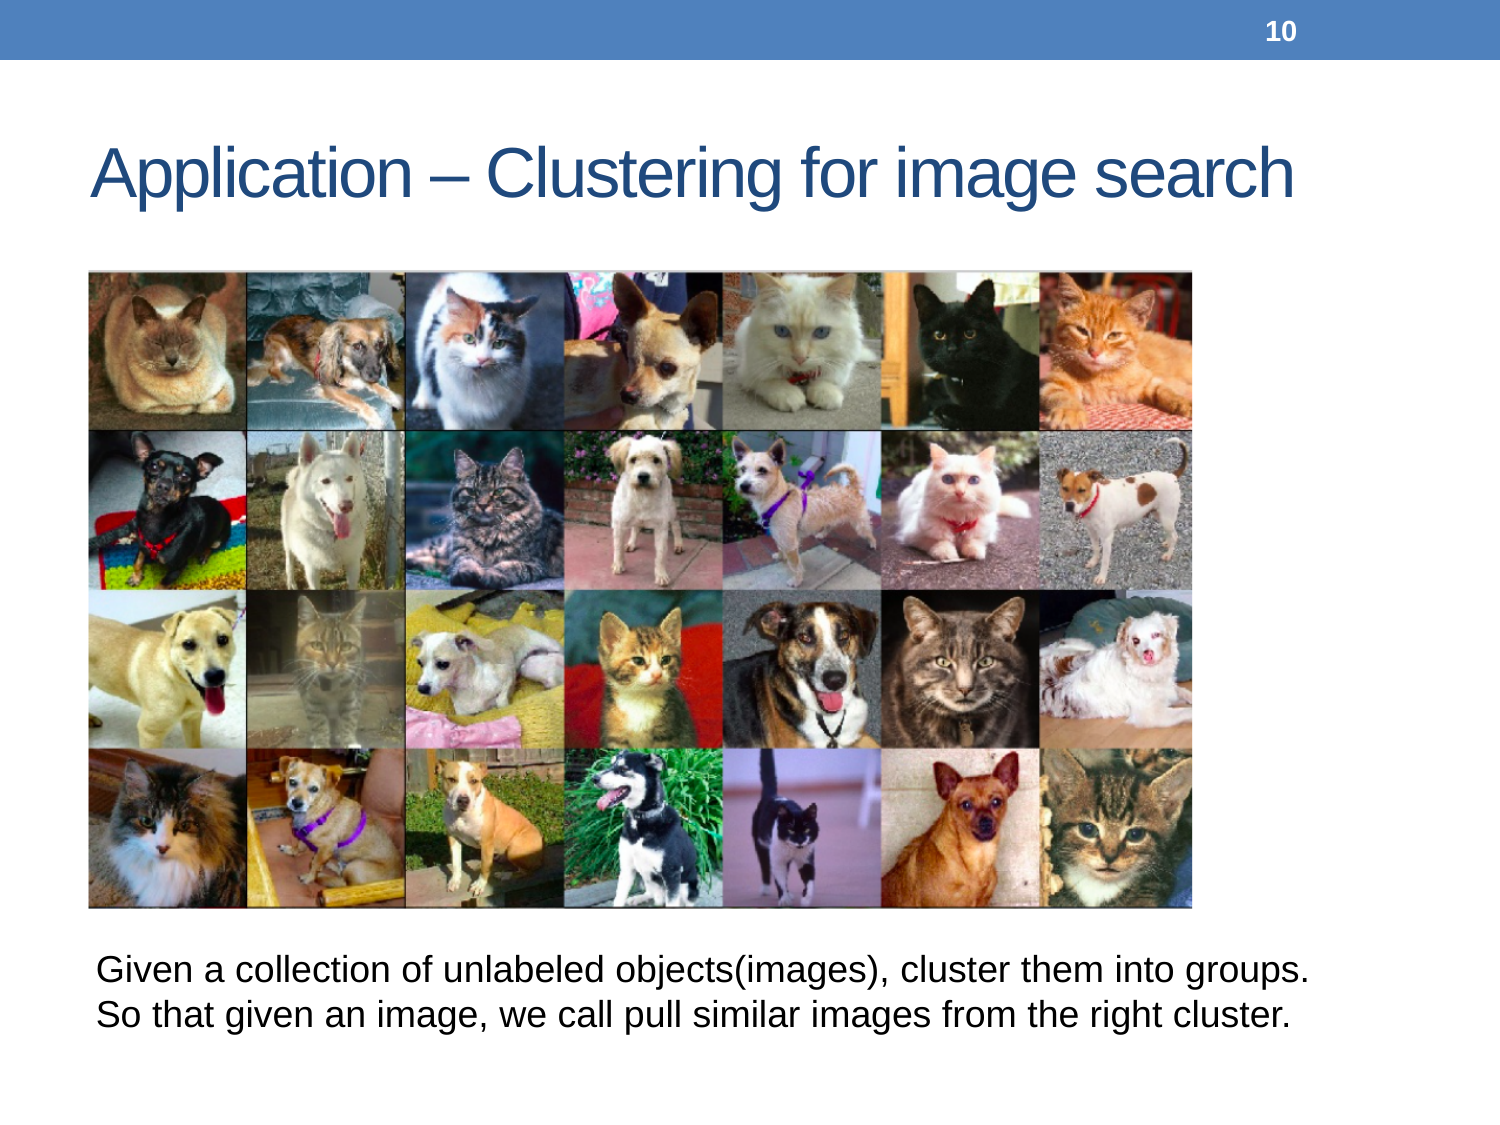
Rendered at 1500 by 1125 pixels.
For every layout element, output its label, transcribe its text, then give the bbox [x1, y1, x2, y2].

text_box Given a collection of unlabeled objects(images), cluster them into groups. So that given an image, we call pull similar images from the right cluster. [81, 937, 1329, 1043]
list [62, 249, 1201, 925]
title Application – Clustering for image search [75, 87, 1425, 250]
slide_number 10 [1250, 3, 1425, 57]
